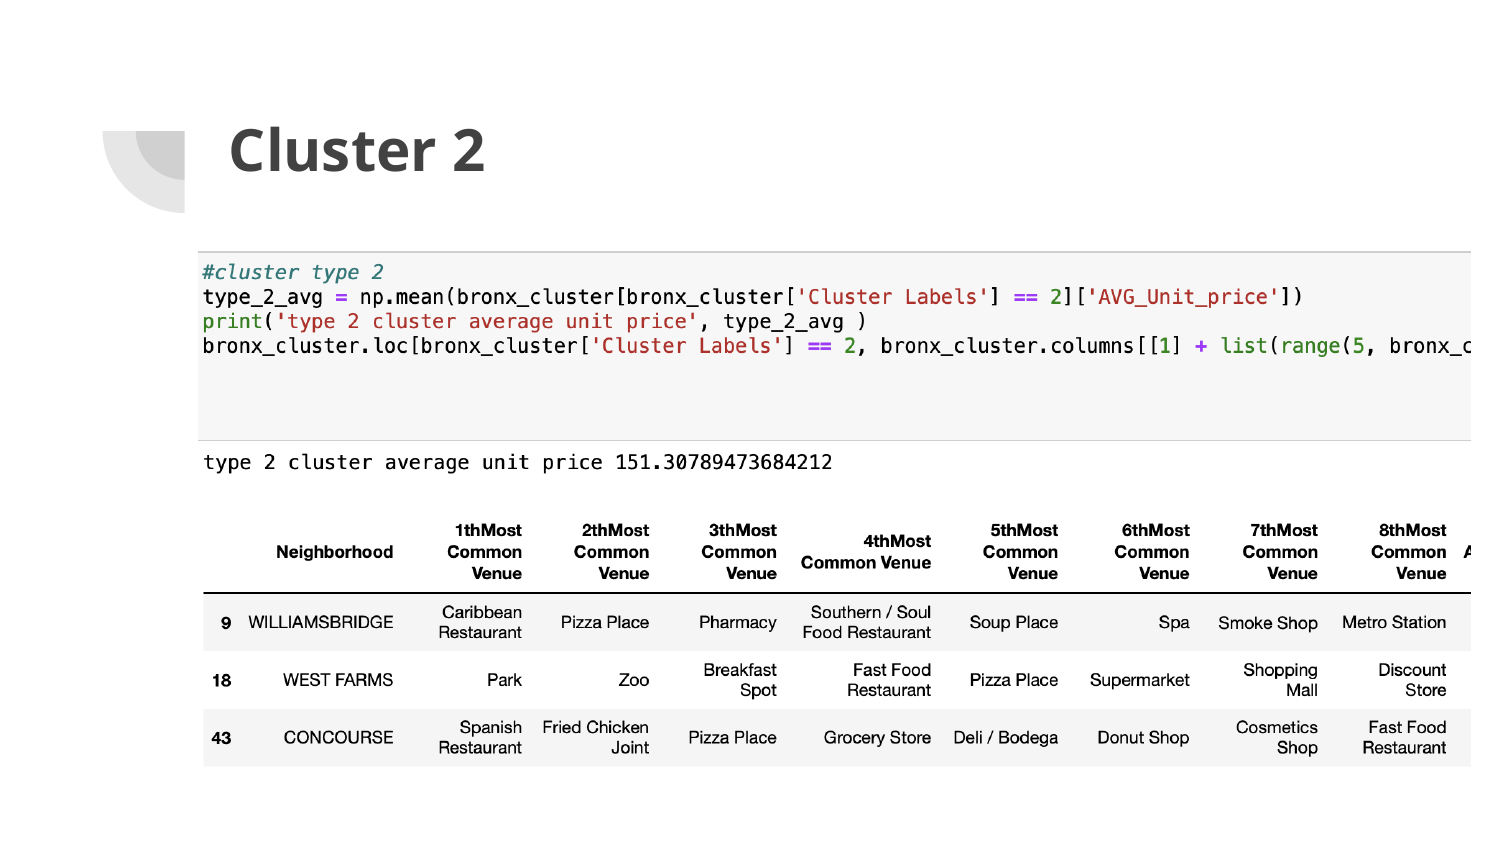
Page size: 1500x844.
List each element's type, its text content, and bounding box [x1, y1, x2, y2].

title Cluster 2 [213, 98, 758, 247]
picture [198, 248, 1471, 779]
